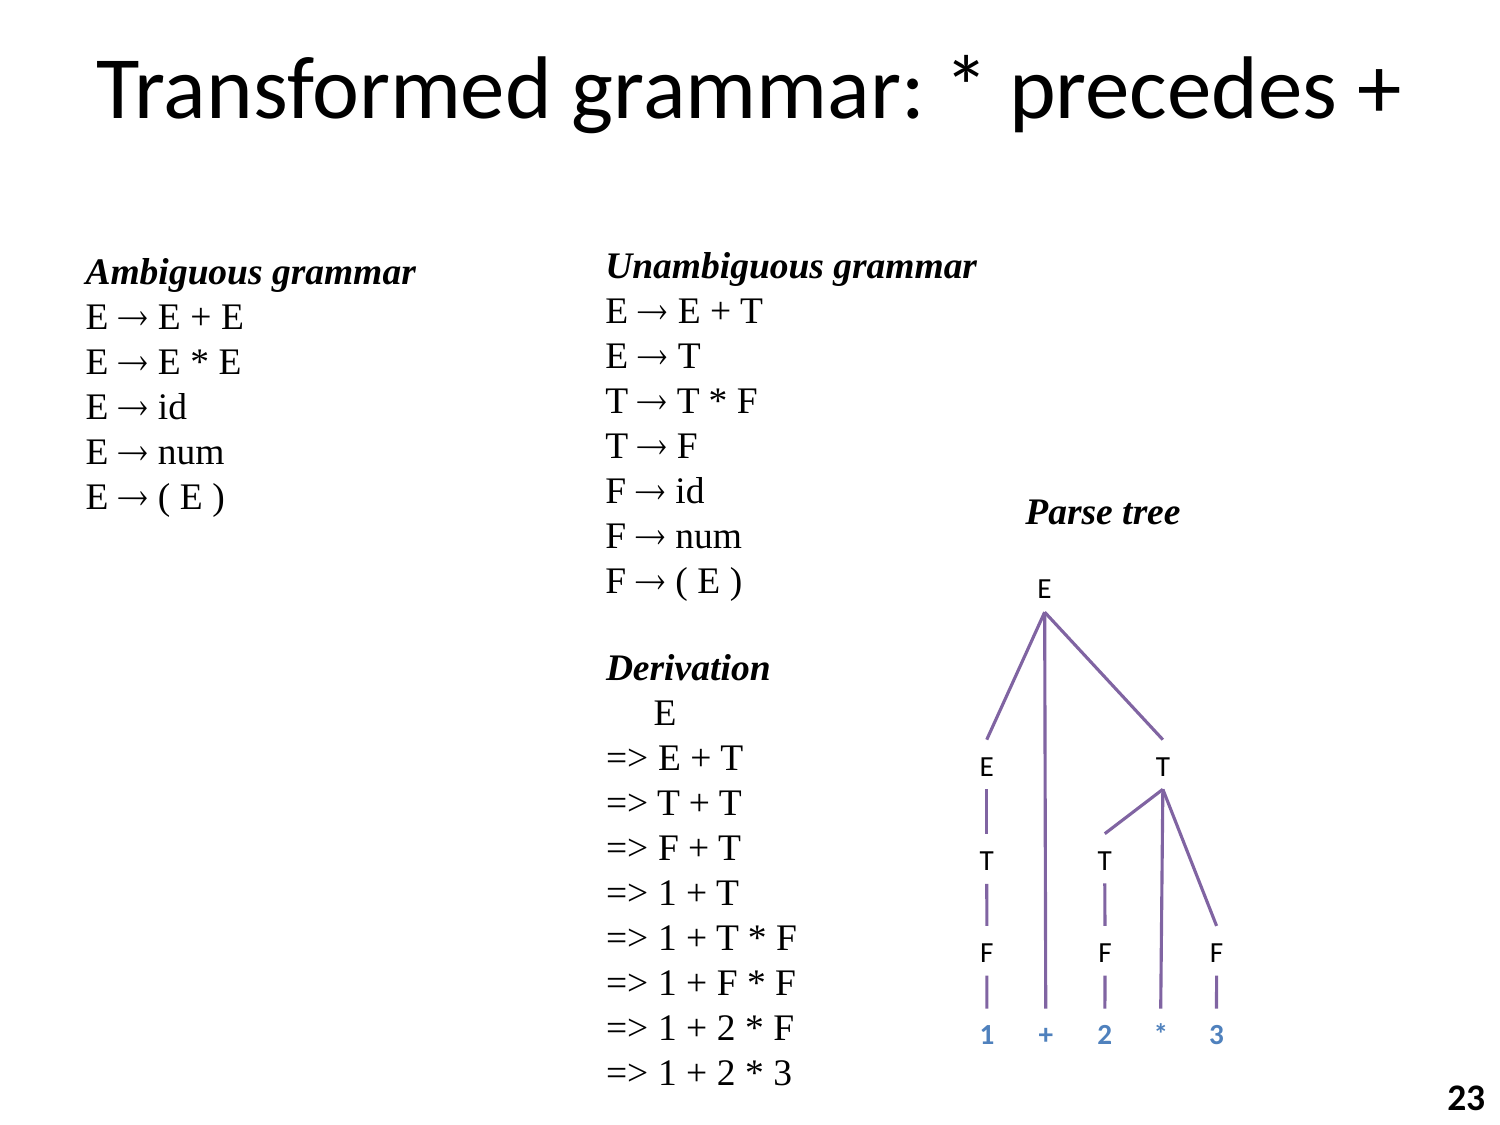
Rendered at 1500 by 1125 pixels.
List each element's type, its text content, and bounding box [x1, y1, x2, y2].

text_box T [1140, 739, 1185, 788]
text_box F [1083, 925, 1127, 976]
text_box Ambiguous grammar E  E + E E  E * E E  id E  num E  ( E ) [70, 239, 461, 525]
text_box F [965, 925, 1009, 976]
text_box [1046, 612, 1164, 740]
text_box T [1082, 833, 1127, 884]
text_box Derivation E => E + T => T + T => F + T => 1 + T => 1 + T * F => 1 + F * F => 1 + 2 * F => 1 + 2 * 3 [591, 635, 812, 1101]
text_box Unambiguous grammar E  E + T E  T T  T * F T  F F  id F  num F  ( E ) [590, 233, 1040, 609]
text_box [1104, 789, 1160, 834]
title Transformed grammar: * precedes + [75, 19, 1425, 147]
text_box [1165, 789, 1217, 927]
text_box Parse tree [1010, 479, 1196, 540]
text_box * [1138, 1008, 1183, 1059]
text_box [1160, 789, 1164, 1009]
text_box + [1023, 1008, 1068, 1059]
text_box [986, 612, 1041, 740]
text_box T [964, 834, 1009, 884]
text_box 1 [964, 1008, 1010, 1059]
text_box 2 [1082, 1008, 1128, 1059]
text_box E [1022, 562, 1067, 610]
slide_number 23 [1423, 1065, 1500, 1125]
text_box E [964, 739, 1009, 790]
text_box 3 [1194, 1008, 1239, 1059]
text_box F [1194, 925, 1239, 976]
